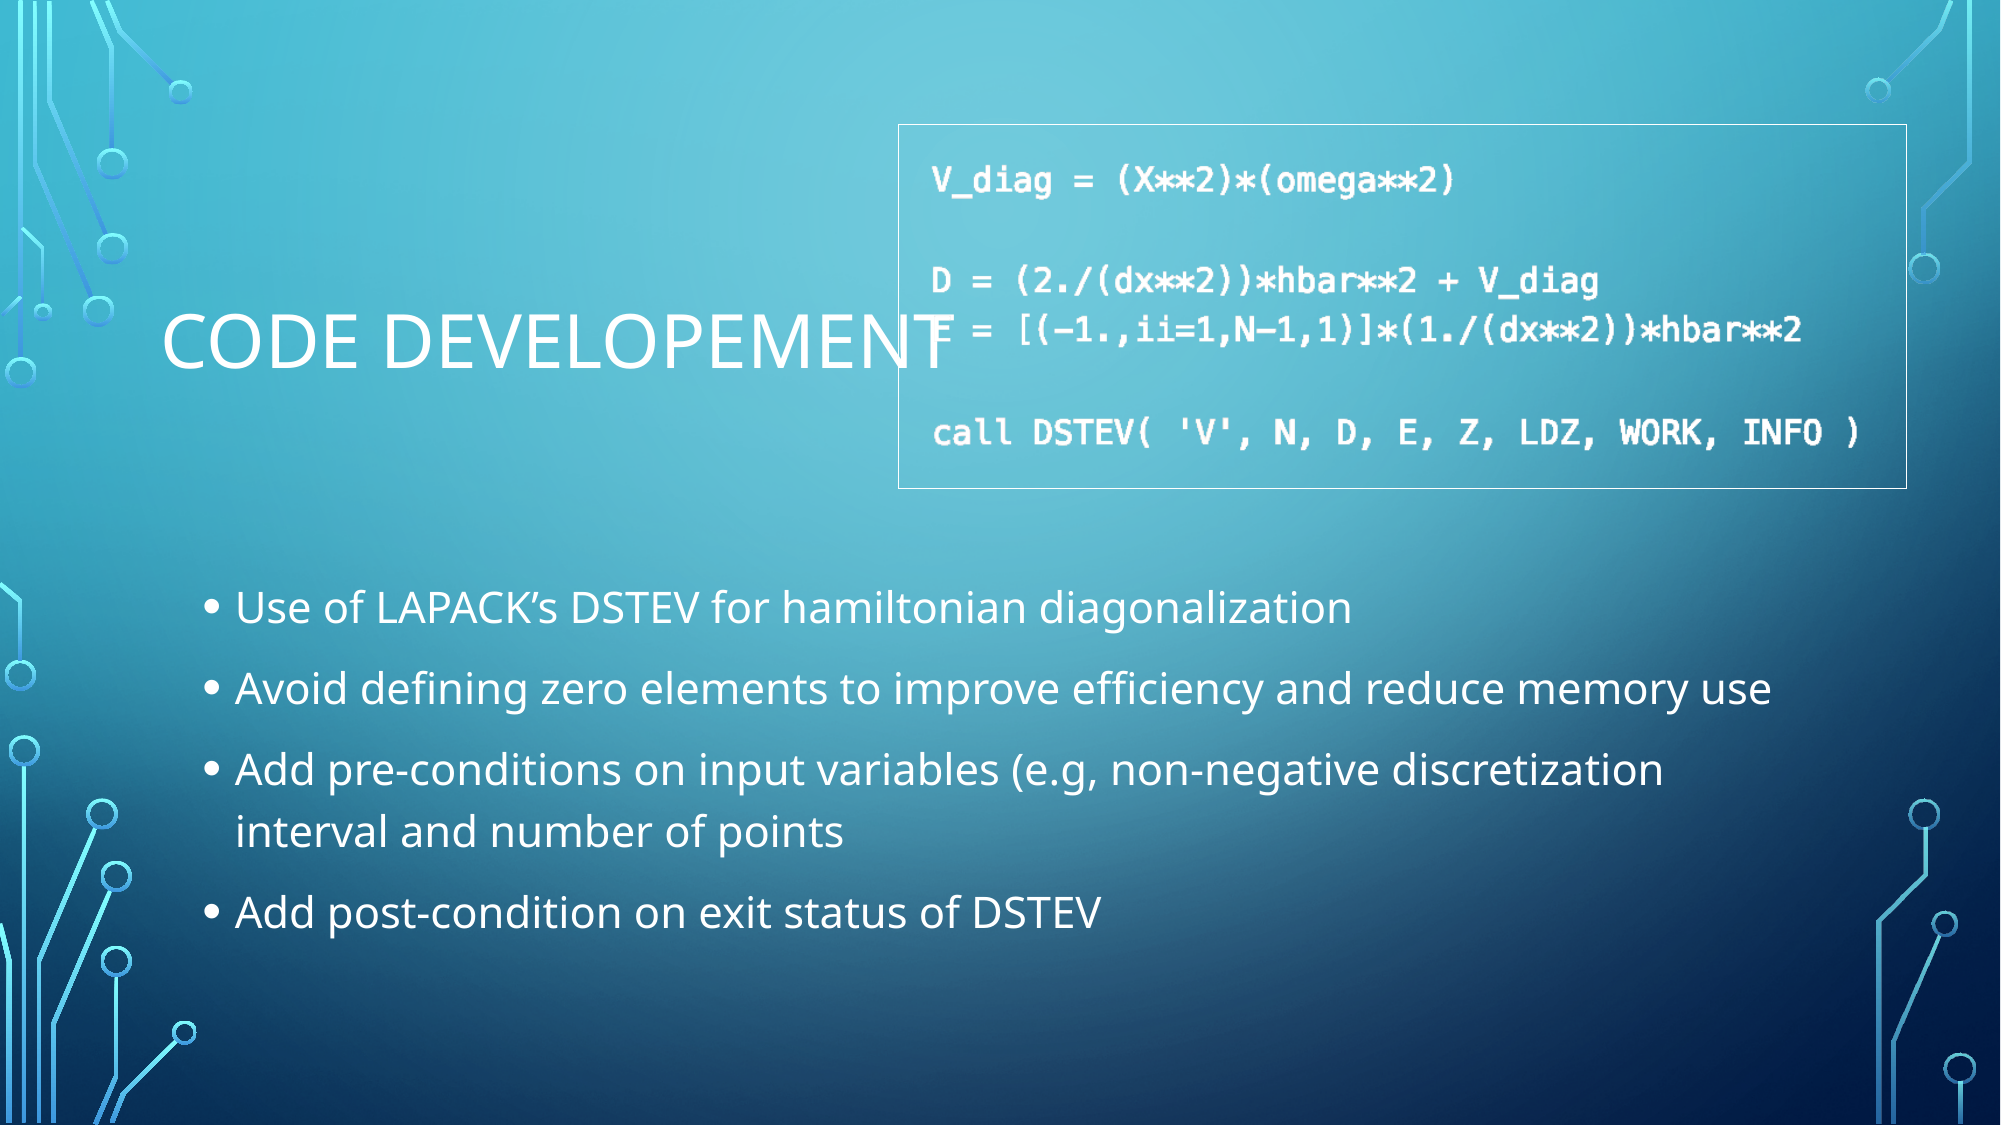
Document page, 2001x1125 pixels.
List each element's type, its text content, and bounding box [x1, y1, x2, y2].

text_box Use of LAPACK’s DSTEV for hamiltonian diagonalization Avoid defining zero elements to improve efficiency and reduce memory use Add pre-conditions on input variables (e.g, non-negative discretization interval and number of points Add post-condition on exit status of DSTEV [187, 562, 1813, 1006]
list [898, 124, 1907, 489]
title Code developement [145, 222, 898, 466]
